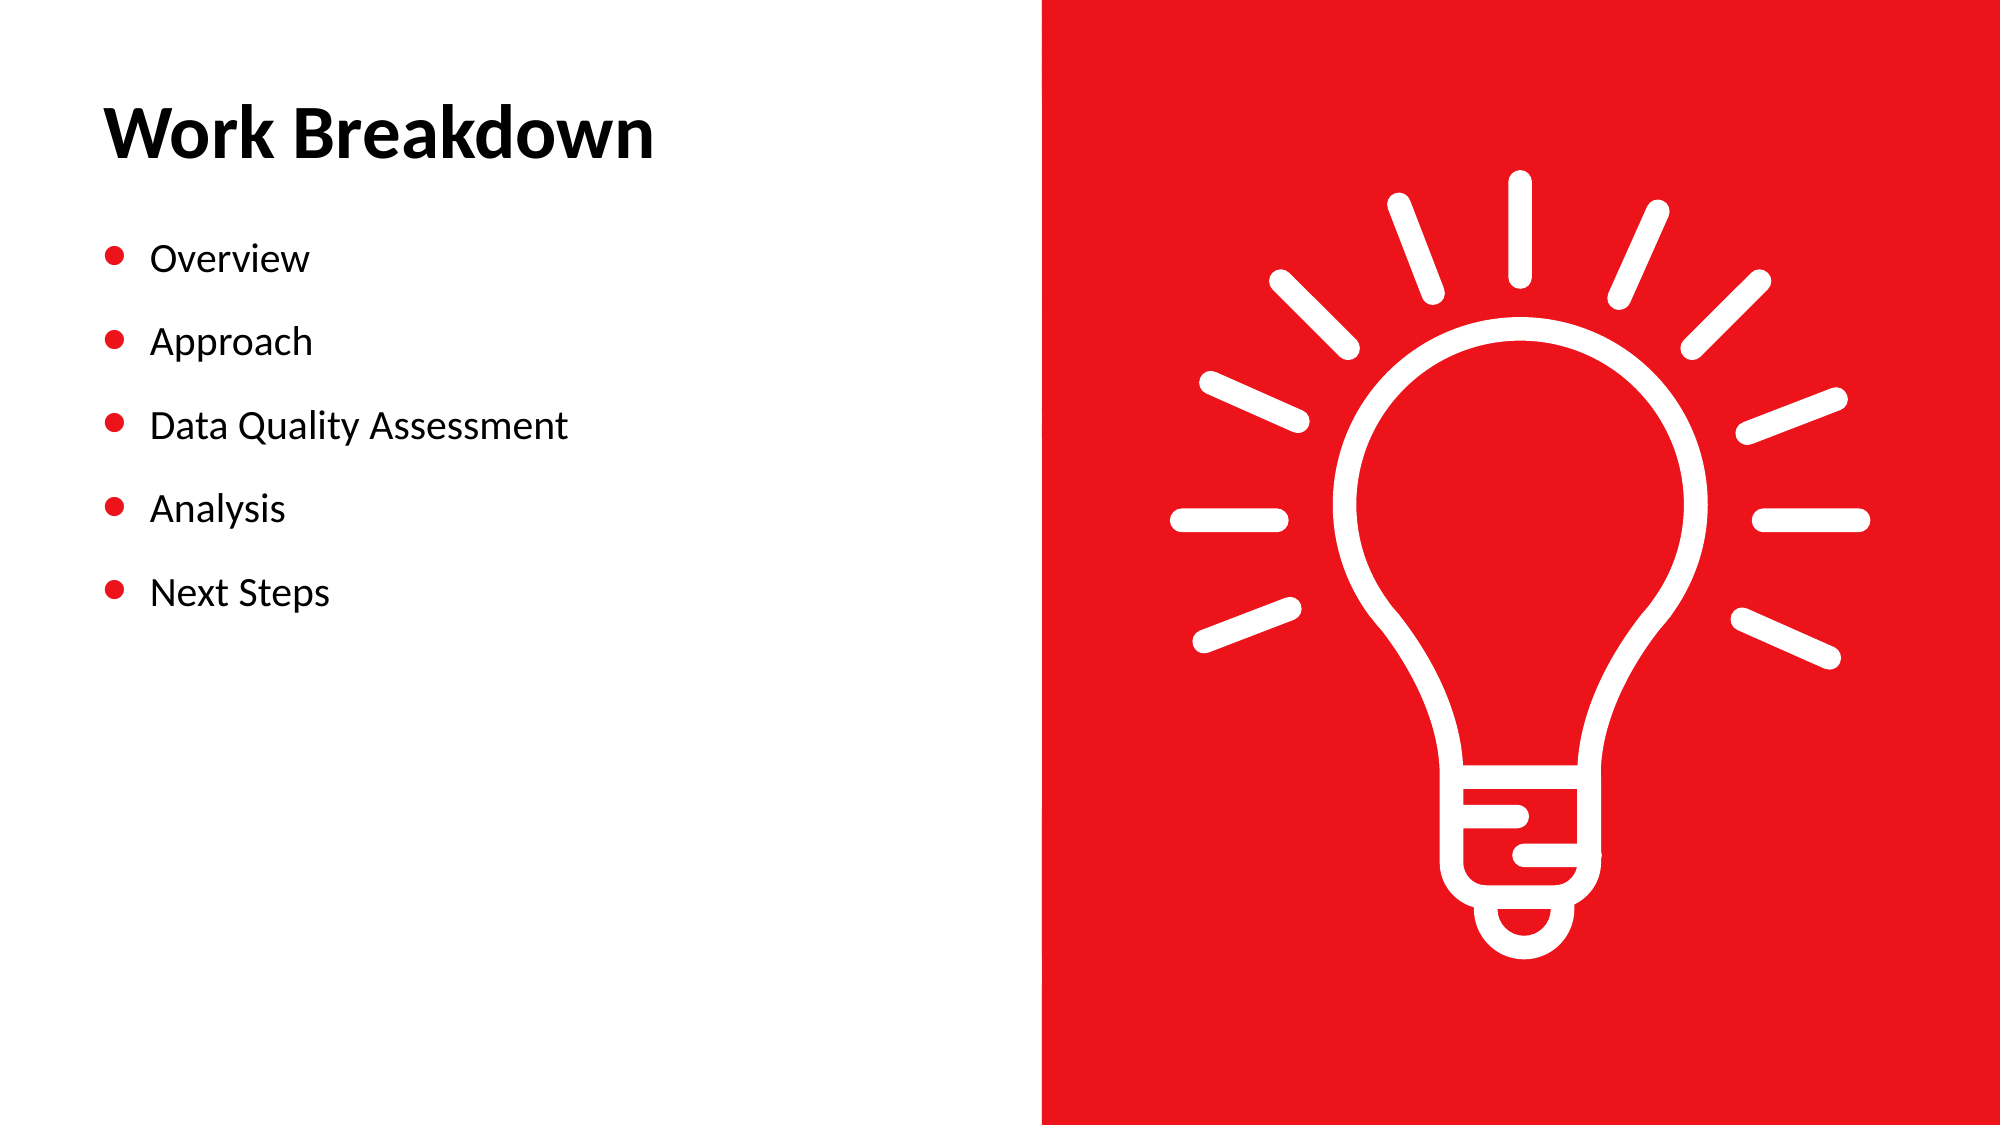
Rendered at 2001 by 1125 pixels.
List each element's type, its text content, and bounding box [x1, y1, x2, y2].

text_box Overview Approach Data Quality Assessment Analysis Next Steps [88, 214, 984, 622]
text_box Work Breakdown [88, 84, 949, 183]
picture [1041, 0, 2000, 1125]
